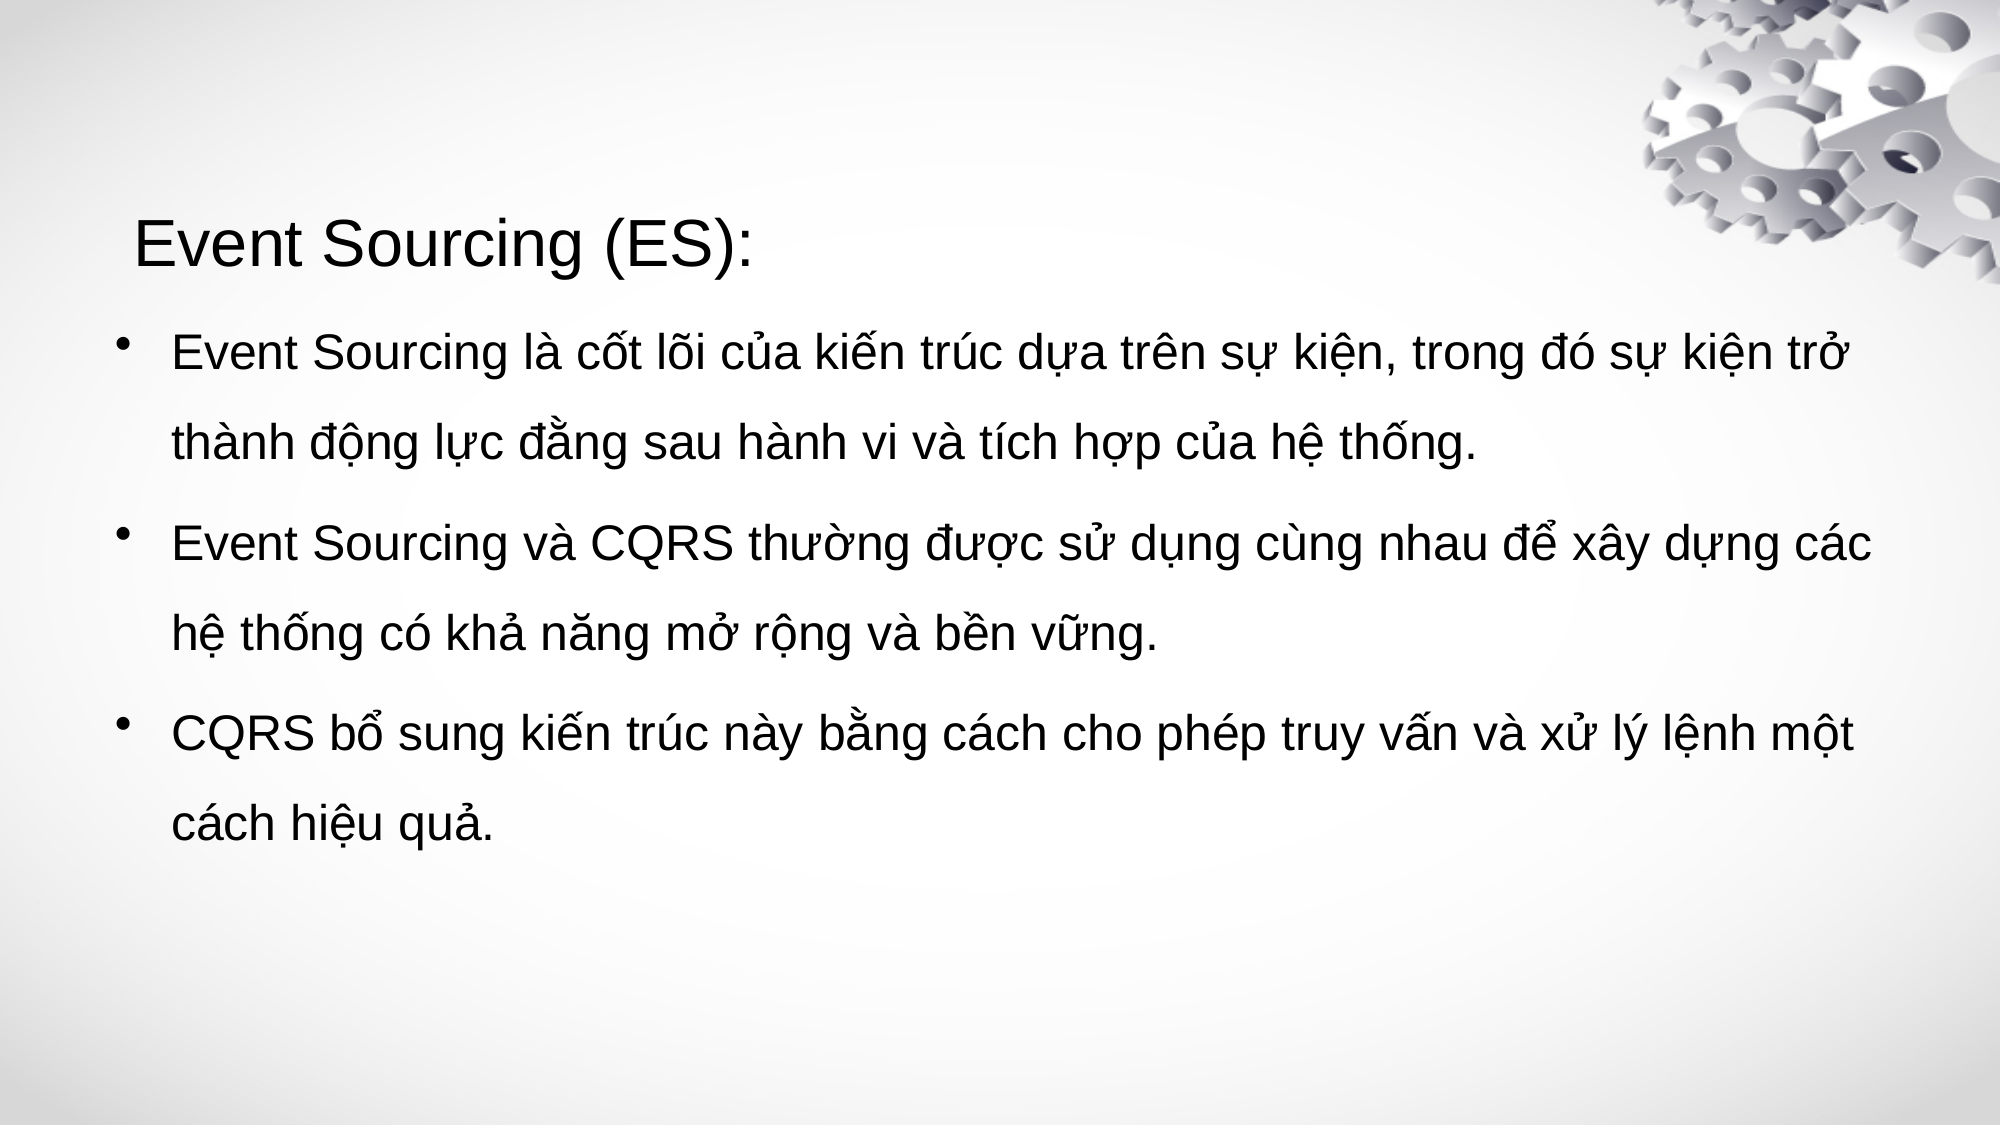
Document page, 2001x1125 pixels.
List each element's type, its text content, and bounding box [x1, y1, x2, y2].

picture [0, 0, 2000, 1125]
list Event Sourcing (ES): Event Sourcing là cốt lõi của kiến trúc dựa trên sự kiện, trong đó sự kiện trở thành động lực đằng sau hành vi và tích hợp của hệ thống. Event Sourcing và CQRS thường được sử dụng cùng nhau để xây dựng các hệ thống có khả năng mở rộng và bền vững. CQRS bổ sung kiến trúc này bằng cách cho phép truy vấn và xử lý lệnh một cách hiệu quả. [99, 192, 1901, 1006]
